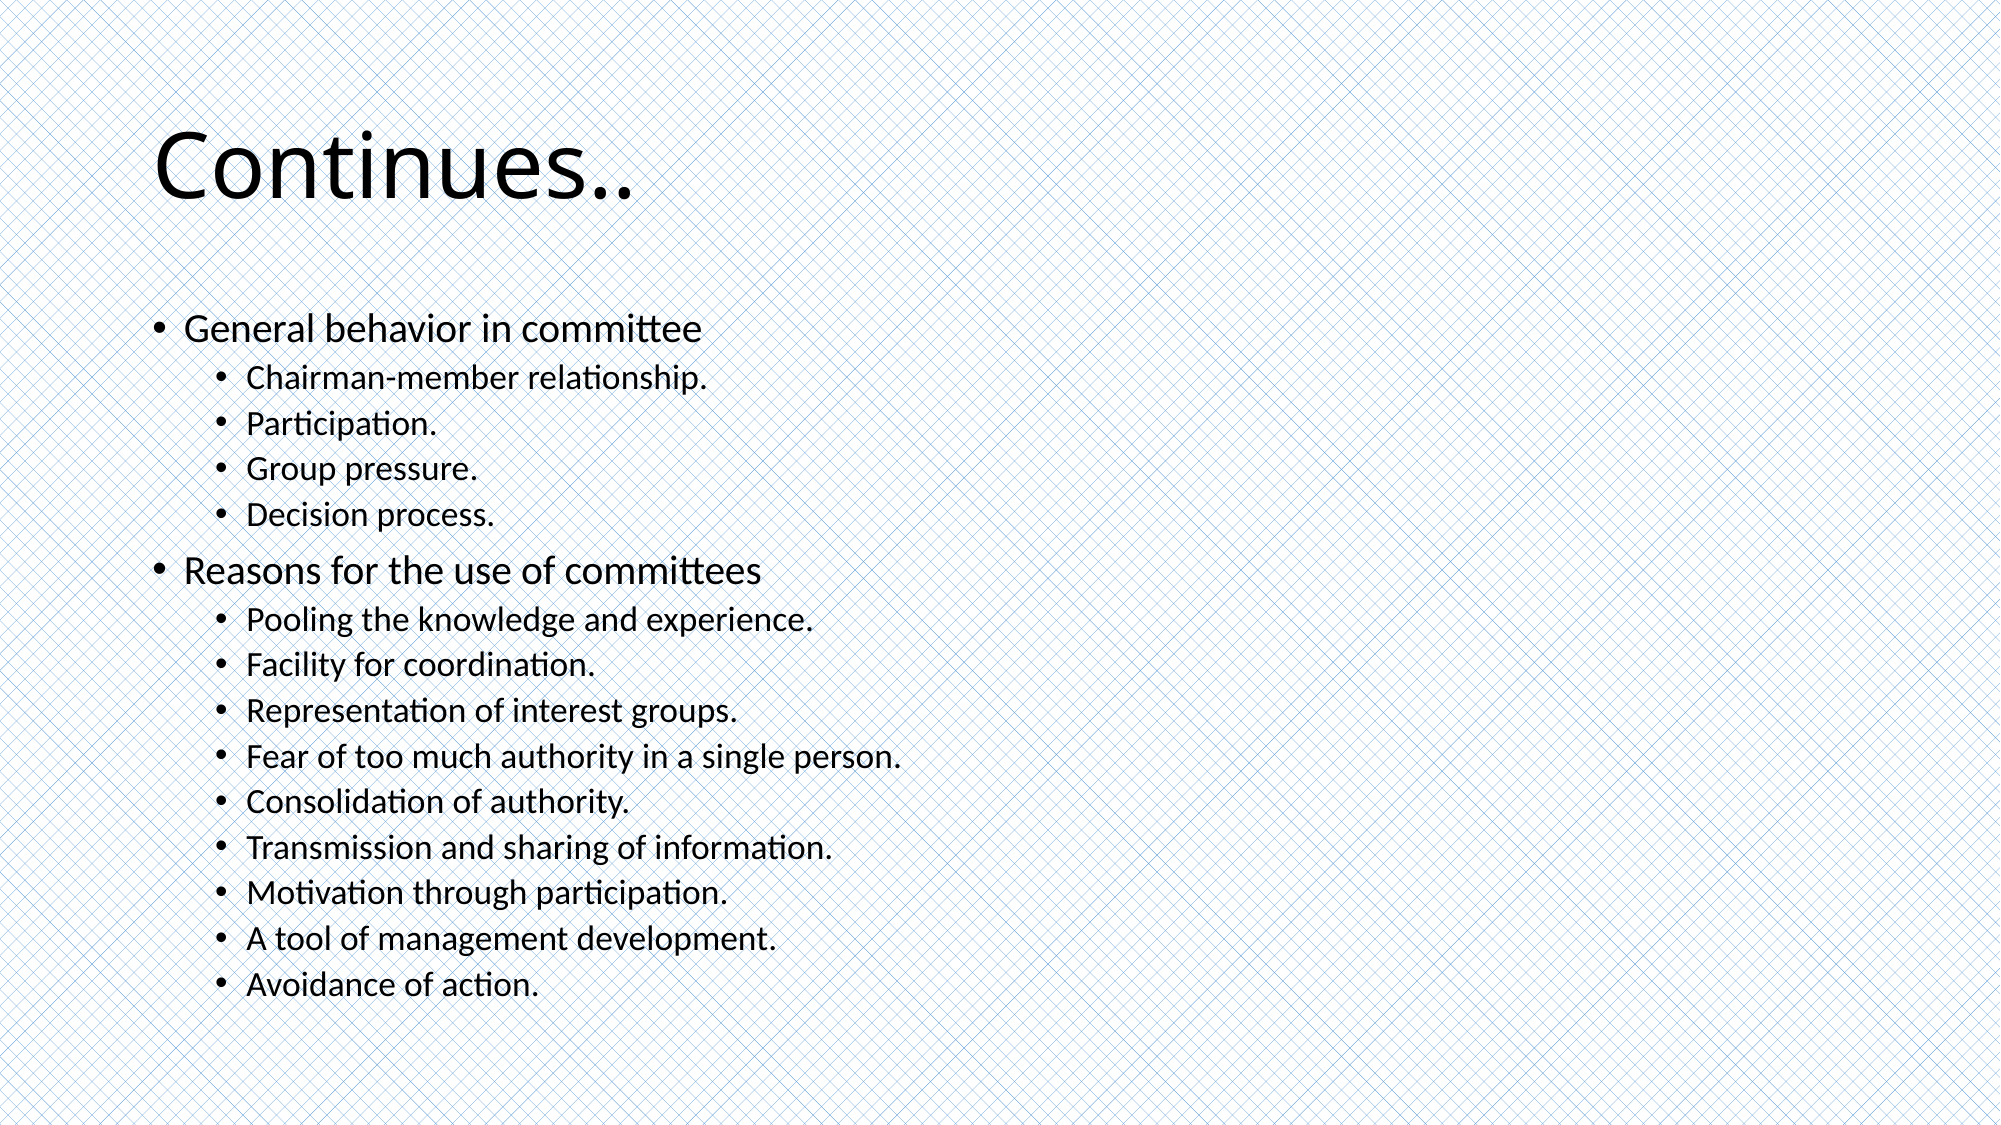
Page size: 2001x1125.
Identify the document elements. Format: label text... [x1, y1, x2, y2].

list General behavior in committee Chairman-member relationship. Participation. Group pressure. Decision process. Reasons for the use of committees Pooling the knowledge and experience. Facility for coordination. Representation of interest groups. Fear of too much authority in a single person. Consolidation of authority. Transmission and sharing of information. Motivation through participation. A tool of management development. Avoidance of action. [137, 299, 1863, 1014]
title Continues.. [137, 59, 1863, 278]
